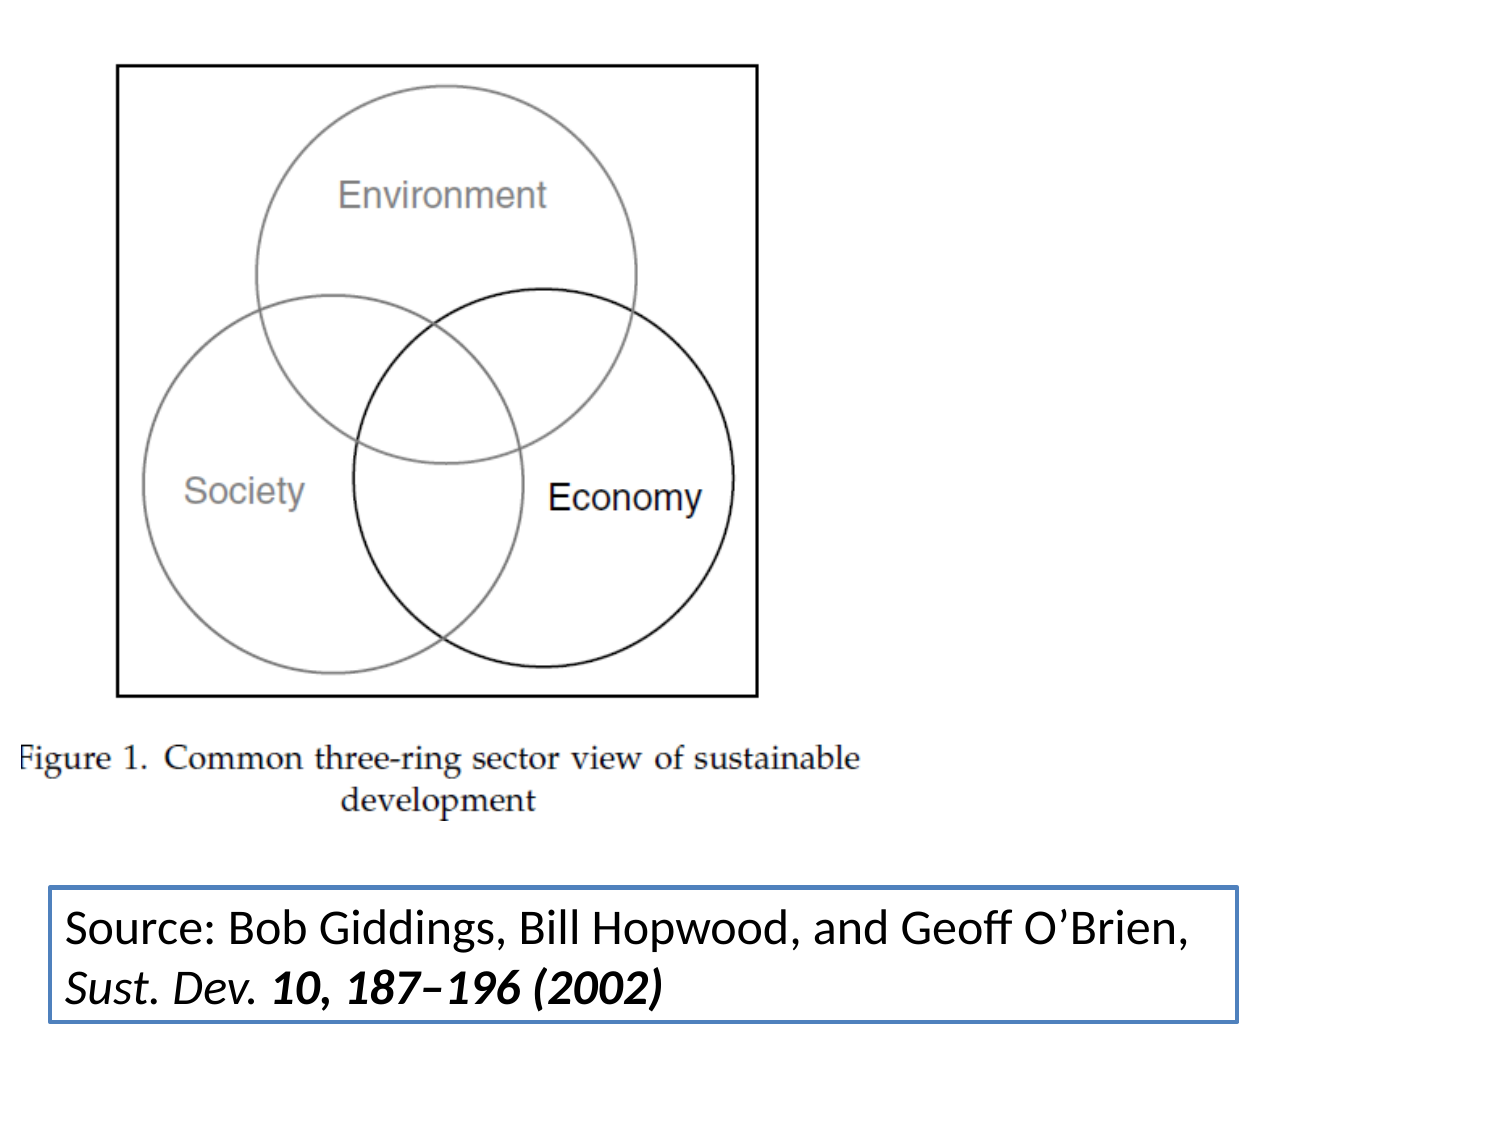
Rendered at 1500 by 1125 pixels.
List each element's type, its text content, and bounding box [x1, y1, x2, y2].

picture [21, 37, 915, 821]
text_box Source: Bob Giddings, Bill Hopwood, and Geoff O’Brien, Sust. Dev. 10, 187–196 (2002) [48, 885, 1239, 1024]
